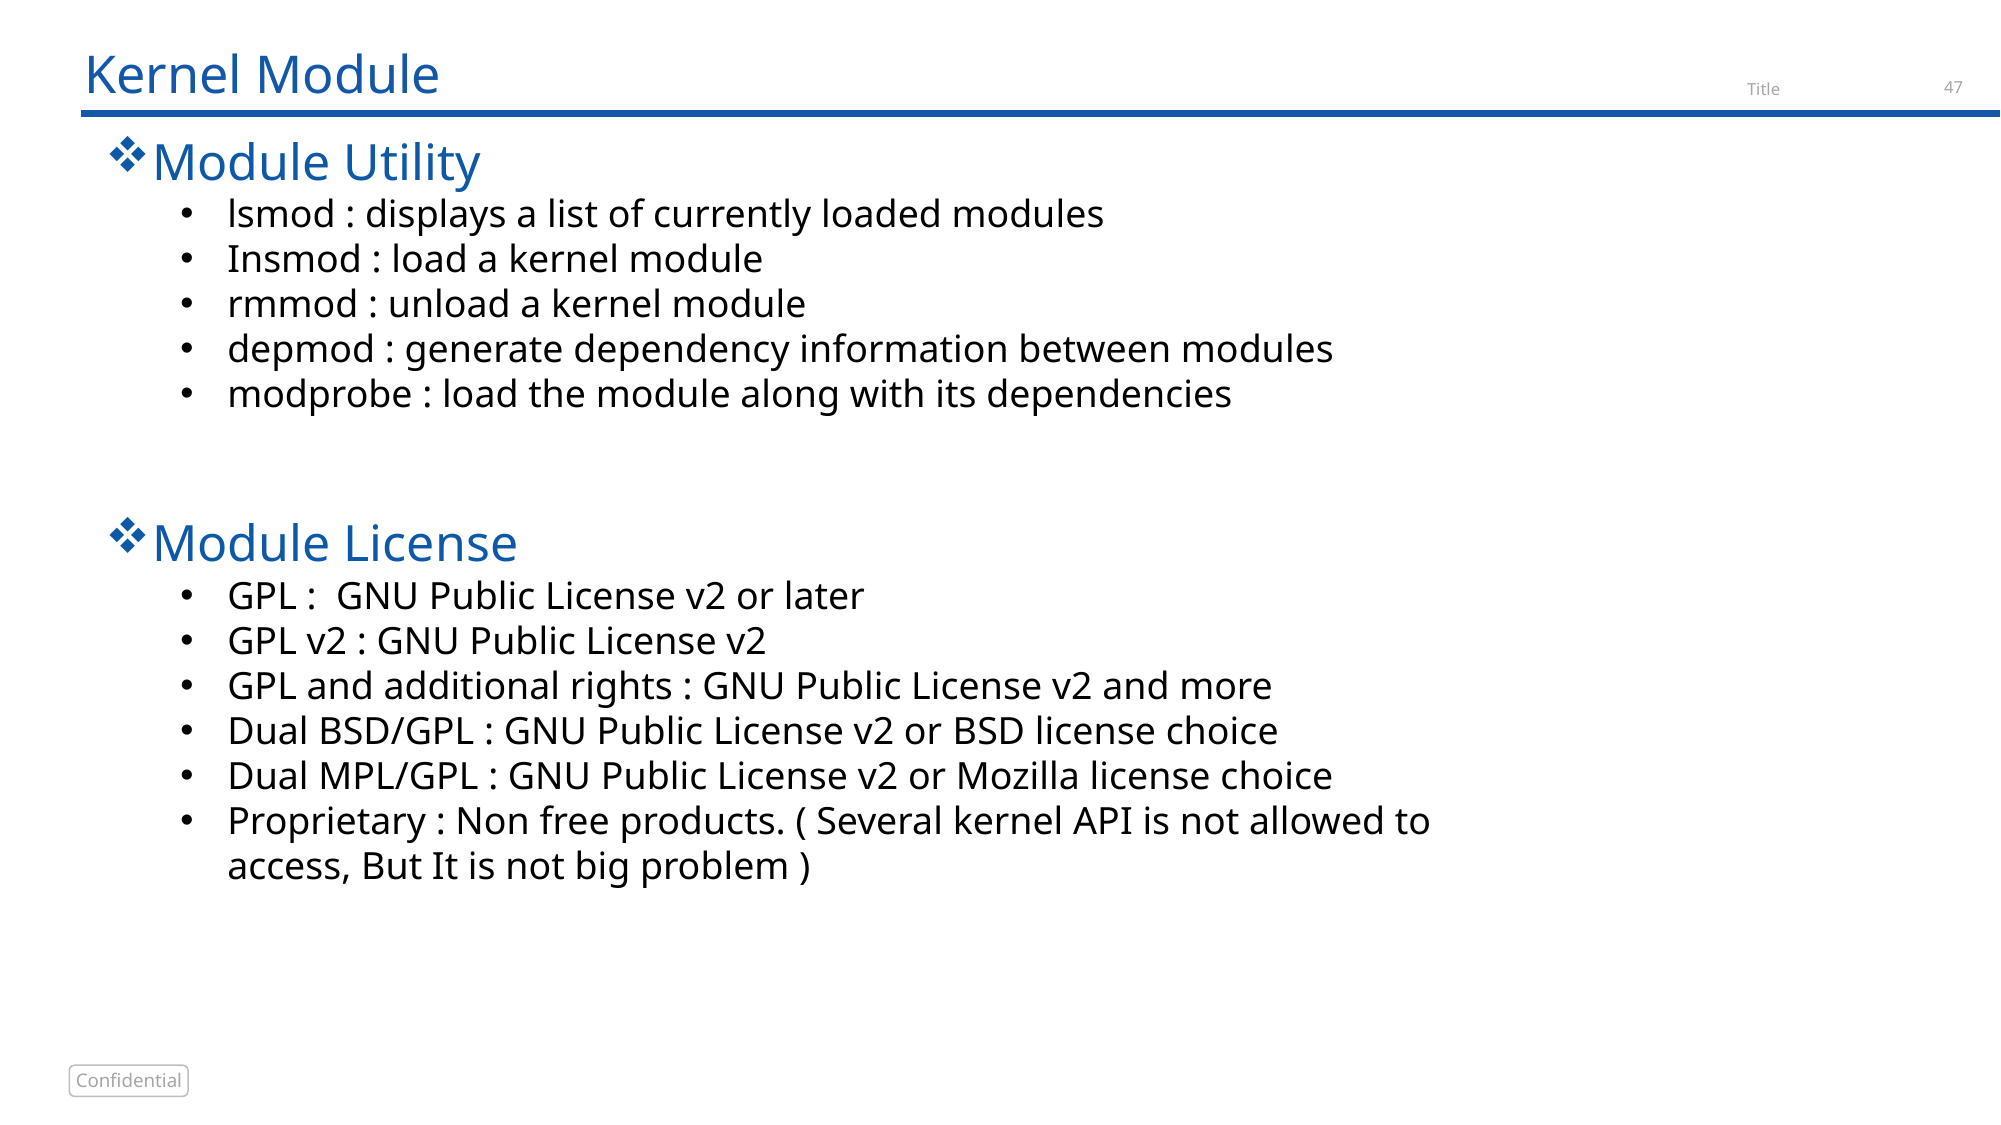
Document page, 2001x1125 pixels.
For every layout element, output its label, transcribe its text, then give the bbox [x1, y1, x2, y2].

text_box Module Utility lsmod : displays a list of currently loaded modules Insmod : load a kernel module rmmod : unload a kernel module depmod : generate dependency information between modules modprobe : load the module along with its dependencies [90, 122, 1510, 423]
title Kernel Module [69, 31, 1369, 123]
text_box Module License GPL : GNU Public License v2 or later GPL v2 : GNU Public License v2 GPL and additional rights : GNU Public License v2 and more Dual BSD/GPL : GNU Public License v2 or BSD license choice Dual MPL/GPL : GNU Public License v2 or Mozilla license choice Proprietary : Non free products. ( Several kernel API is not allowed to access, But It is not big problem ) [90, 504, 1510, 894]
